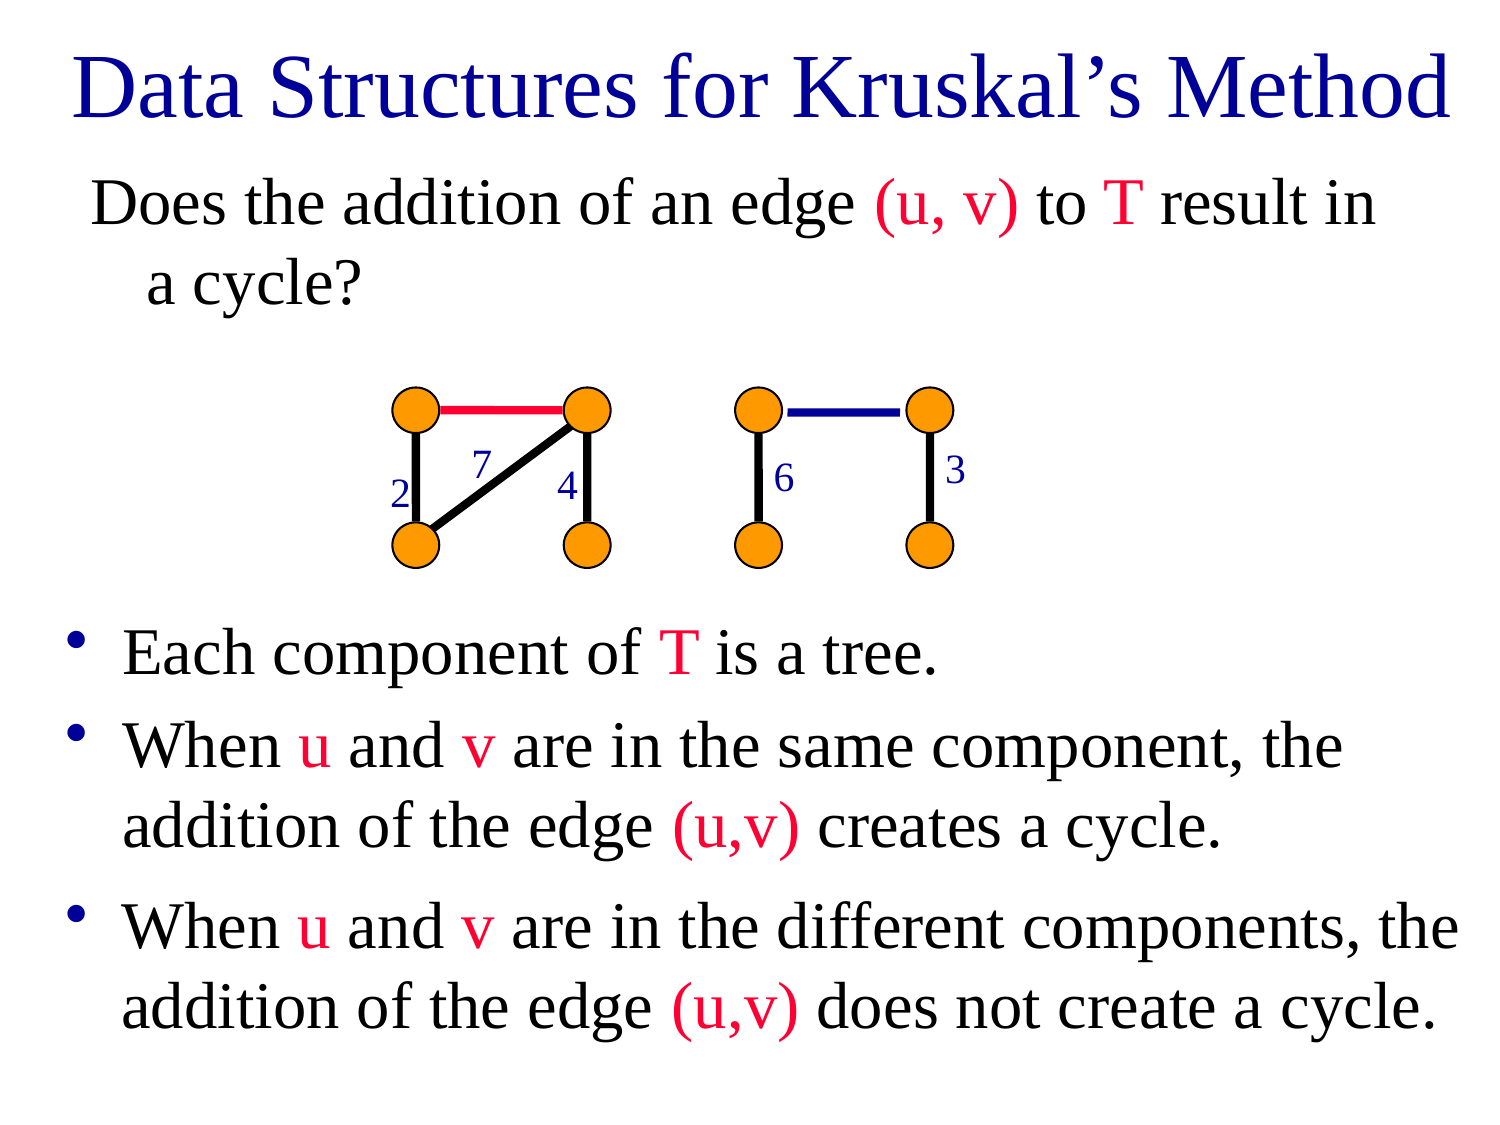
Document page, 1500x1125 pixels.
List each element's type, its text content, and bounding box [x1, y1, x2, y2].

text_box Each component of T is a tree. When u and v are in the same component, the addition of the edge (u,v) creates a cycle. [50, 599, 1488, 874]
text_box When u and v are in the different components, the addition of the edge (u,v) does not create a cycle. [49, 874, 1488, 1125]
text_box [374, 386, 963, 587]
subtitle Does the addition of an edge (u, v) to T result in a cycle? [75, 149, 1400, 338]
title Data Structures for Kruskal’s Method [24, 12, 1500, 150]
